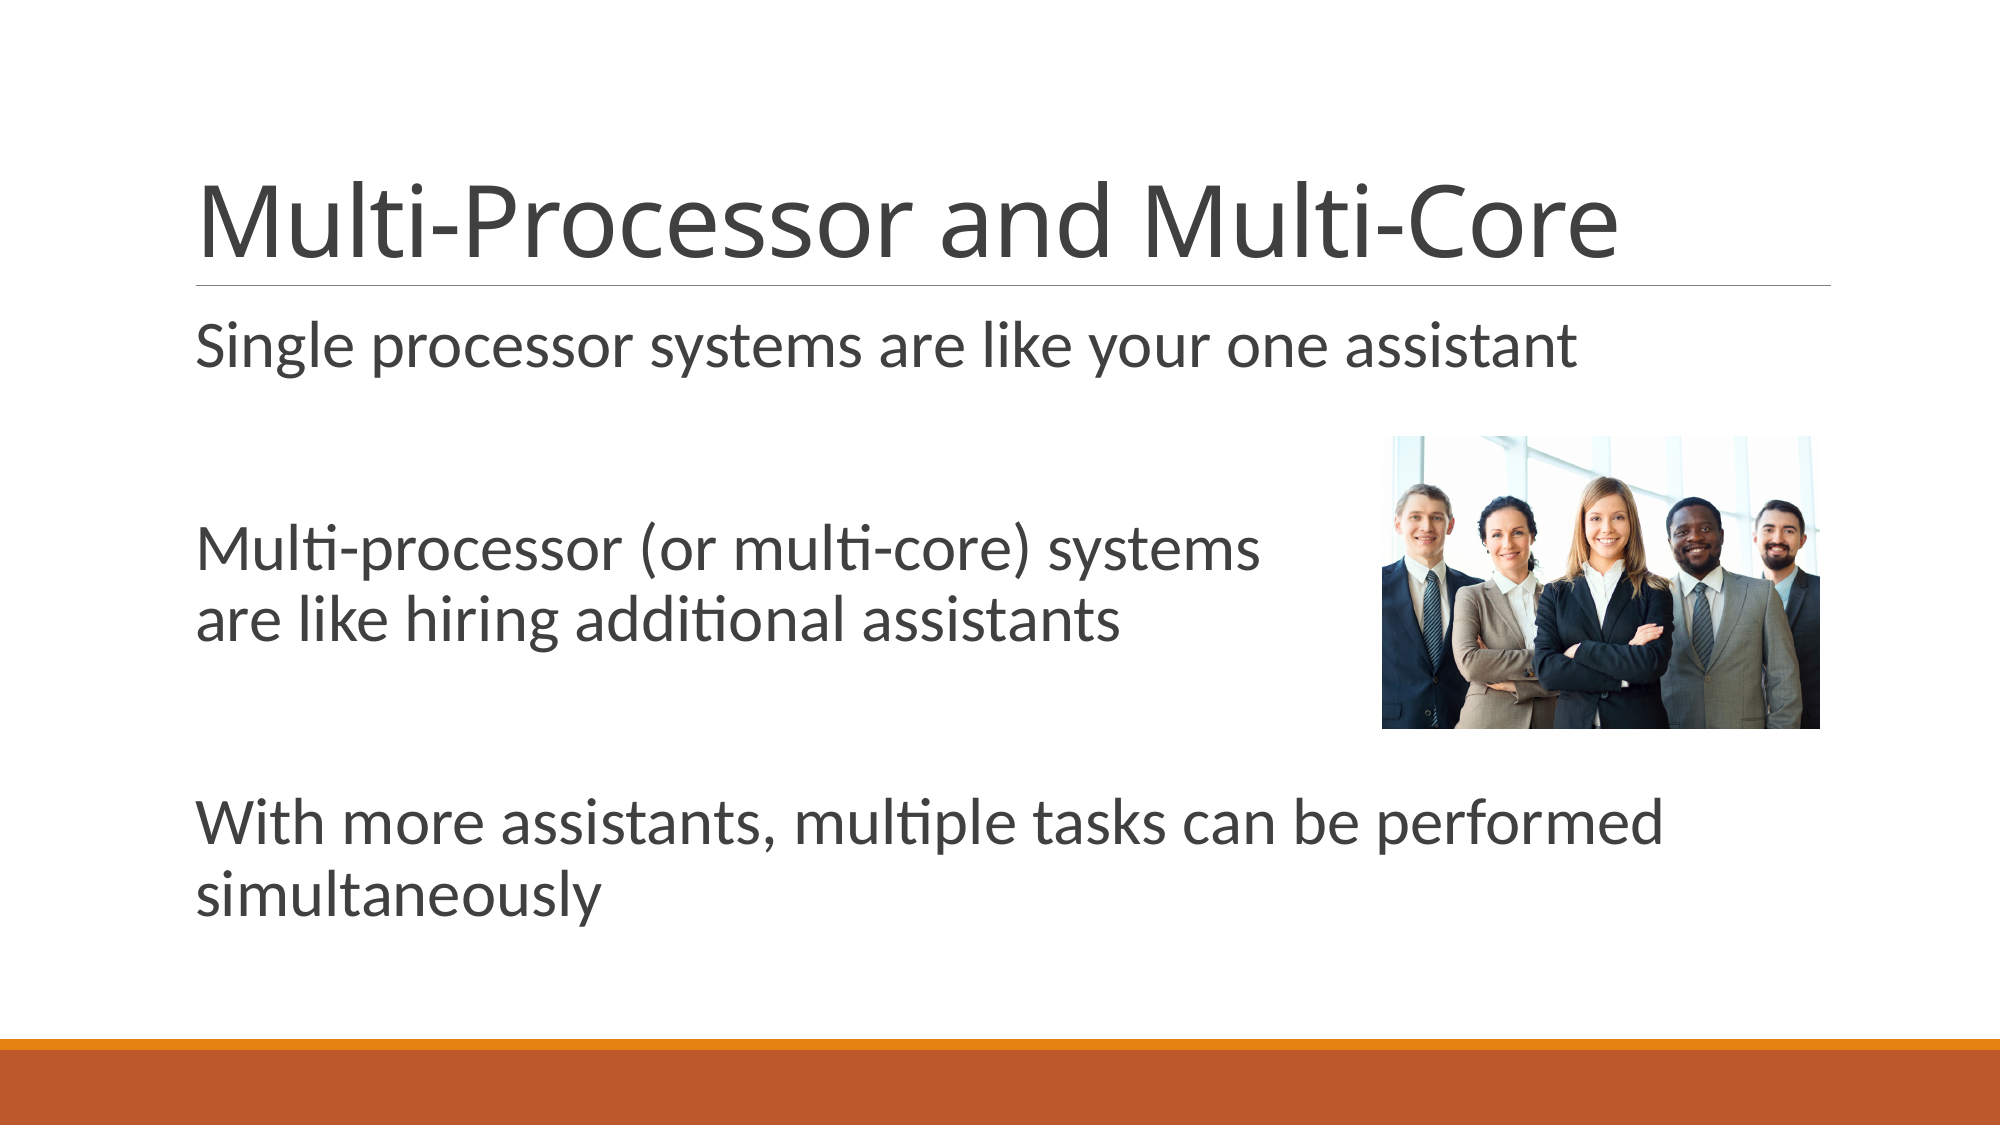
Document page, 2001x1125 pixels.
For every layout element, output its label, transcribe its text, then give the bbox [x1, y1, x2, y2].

title Multi-Processor and Multi-Core [180, 47, 1830, 285]
list Single processor systems are like your one assistant Multi-processor (or multi-core) systems are like hiring additional assistants With more assistants, multiple tasks can be performed simultaneously [180, 302, 1830, 963]
picture [1381, 435, 1821, 729]
